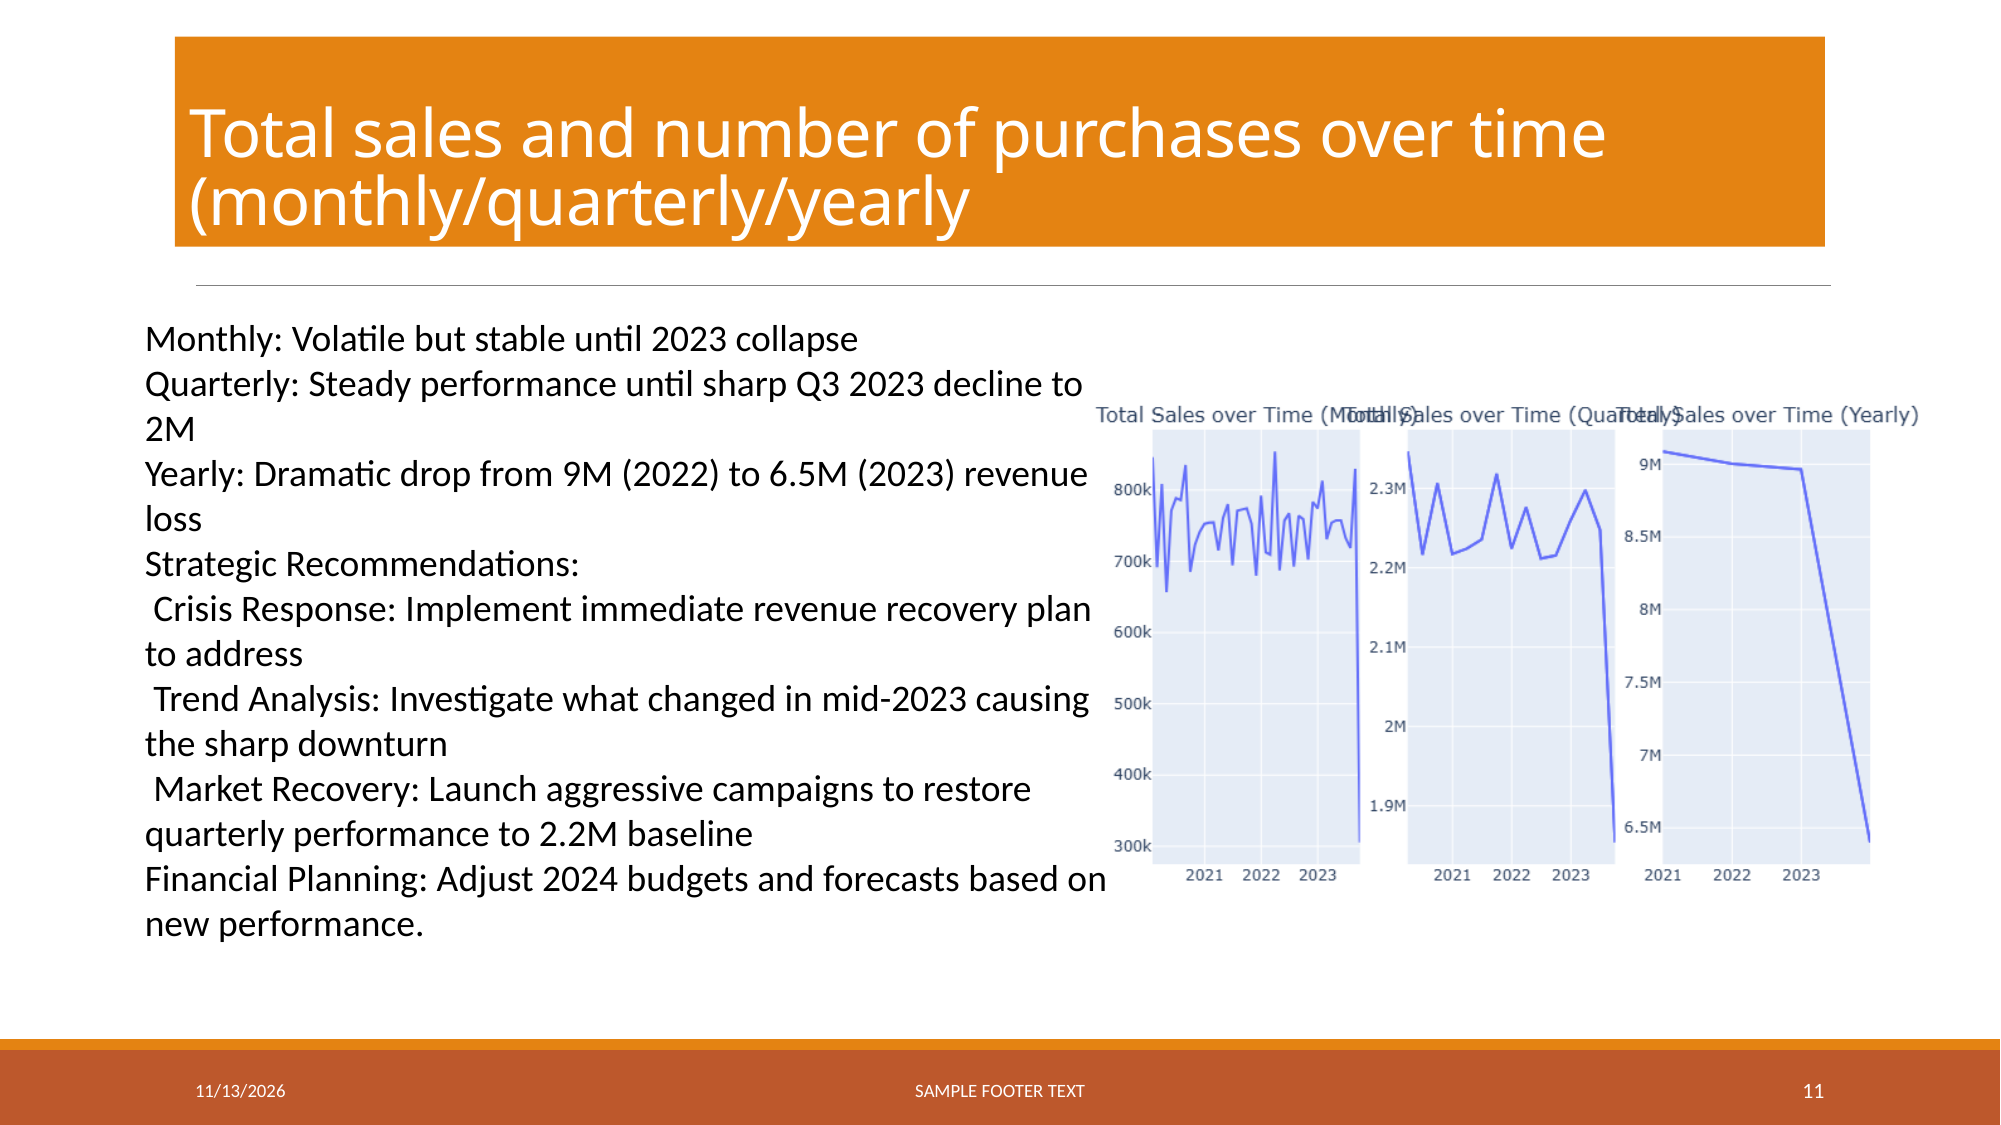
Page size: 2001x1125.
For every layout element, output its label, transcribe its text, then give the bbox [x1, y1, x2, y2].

slide_number 11 [1624, 1059, 1840, 1120]
footer Sample Footer Text [604, 1059, 1396, 1120]
title Total sales and number of purchases over time (monthly/quarterly/yearly [174, 36, 1825, 247]
text_box Monthly: Volatile but stable until 2023 collapse Quarterly: Steady performance until sharp Q3 2023 decline to 2M Yearly: Dramatic drop from 9M (2022) to 6.5M (2023) revenue loss Strategic Recommendations: Crisis Response: Implement immediate revenue recovery plan to address Trend Analysis: Investigate what changed in mid-2023 causing the sharp downturn Market Recovery: Launch aggressive campaigns to restore quarterly performance to 2.2M baseline Financial Planning: Adjust 2024 budgets and forecasts based on new performance. [129, 306, 1050, 951]
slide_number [180, 1059, 586, 1120]
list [1052, 303, 1971, 965]
